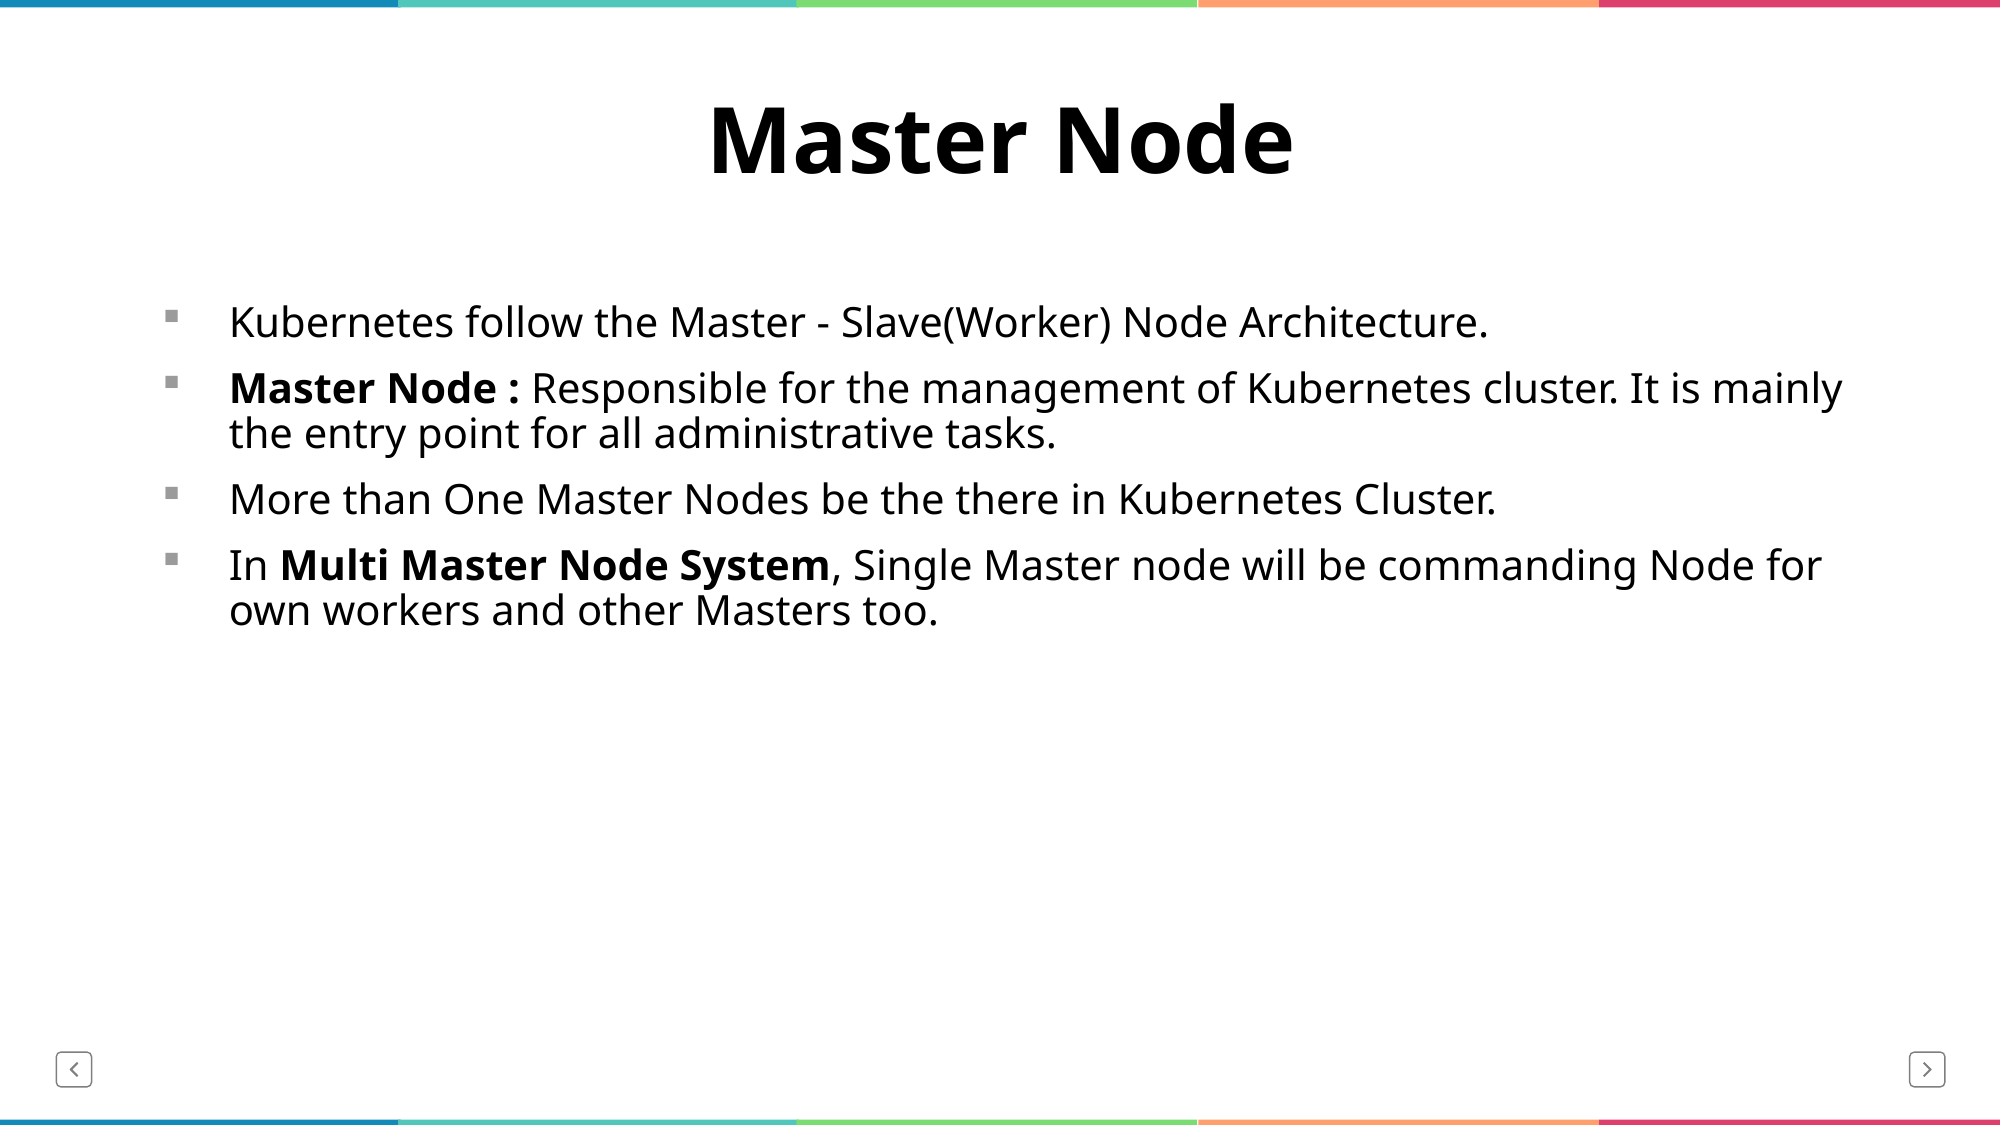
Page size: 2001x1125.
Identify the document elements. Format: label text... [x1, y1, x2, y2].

title Master Node [138, 68, 1864, 219]
list Kubernetes follow the Master - Slave(Worker) Node Architecture. Master Node : Responsible for the management of Kubernetes cluster. It is mainly the entry point for all administrative tasks. More than One Master Nodes be the there in Kubernetes Cluster. In Multi Master Node System, Single Master node will be commanding Node for own workers and other Masters too. [138, 294, 1864, 965]
